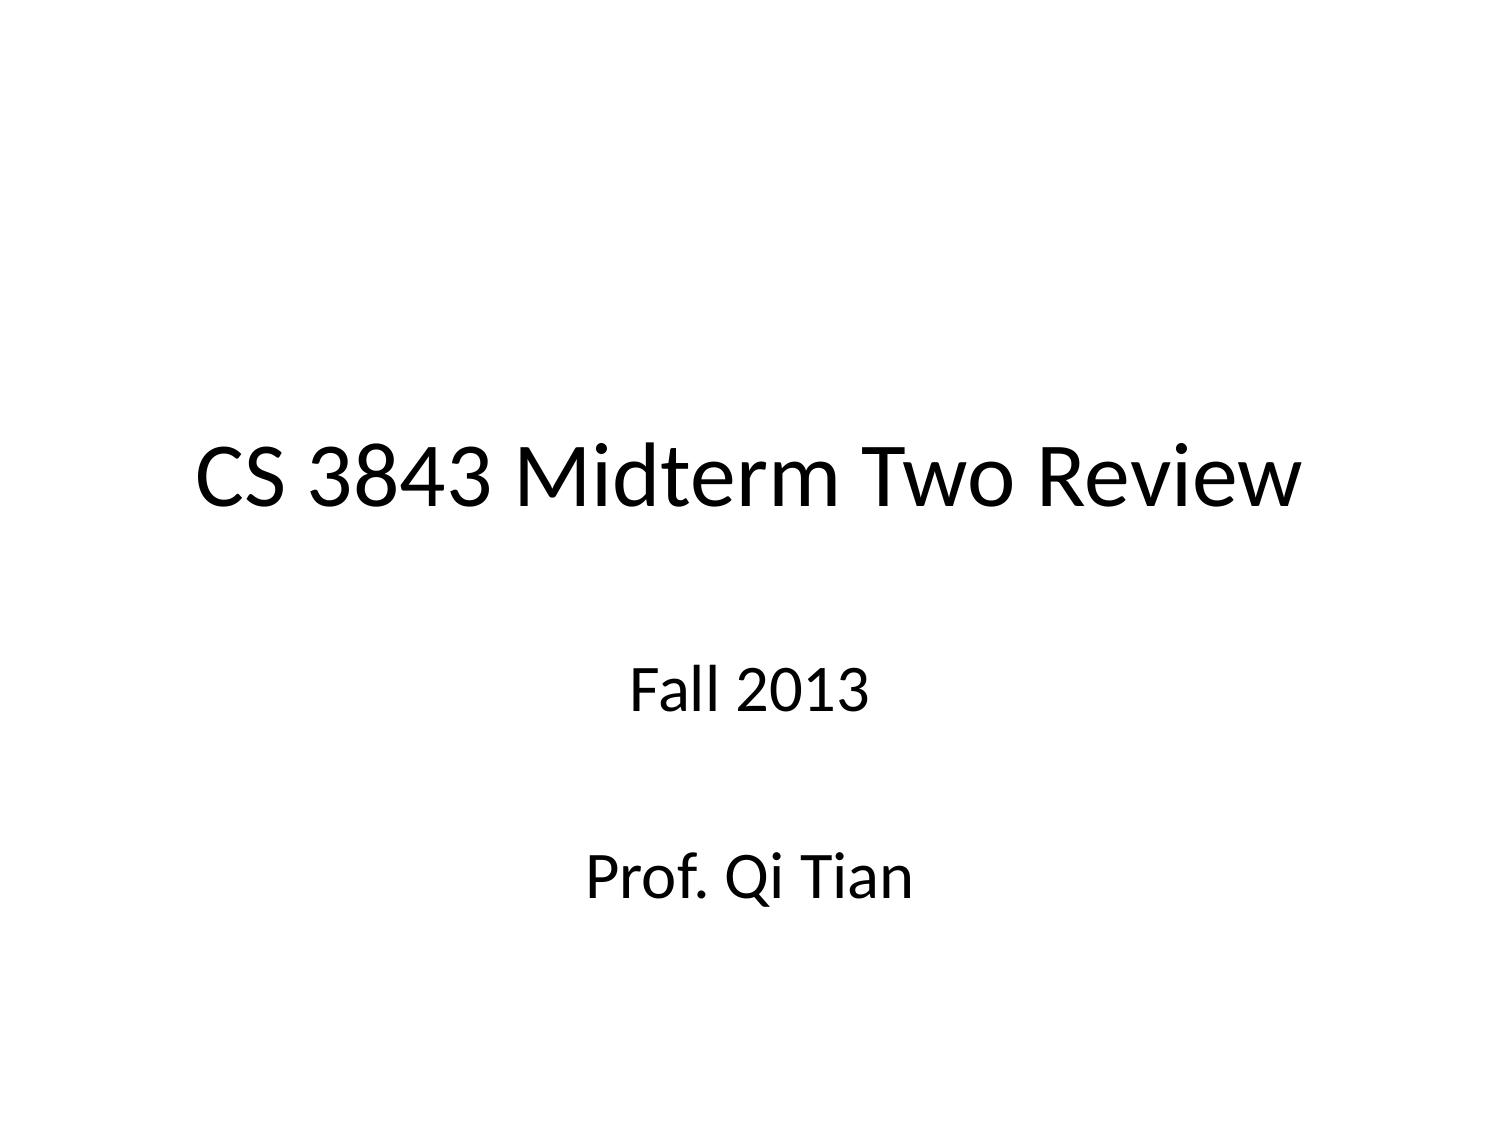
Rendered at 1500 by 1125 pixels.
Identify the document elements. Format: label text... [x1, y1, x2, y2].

subtitle Fall 2013 Prof. Qi Tian [225, 637, 1275, 925]
title CS 3843 Midterm Two Review [112, 349, 1388, 591]
